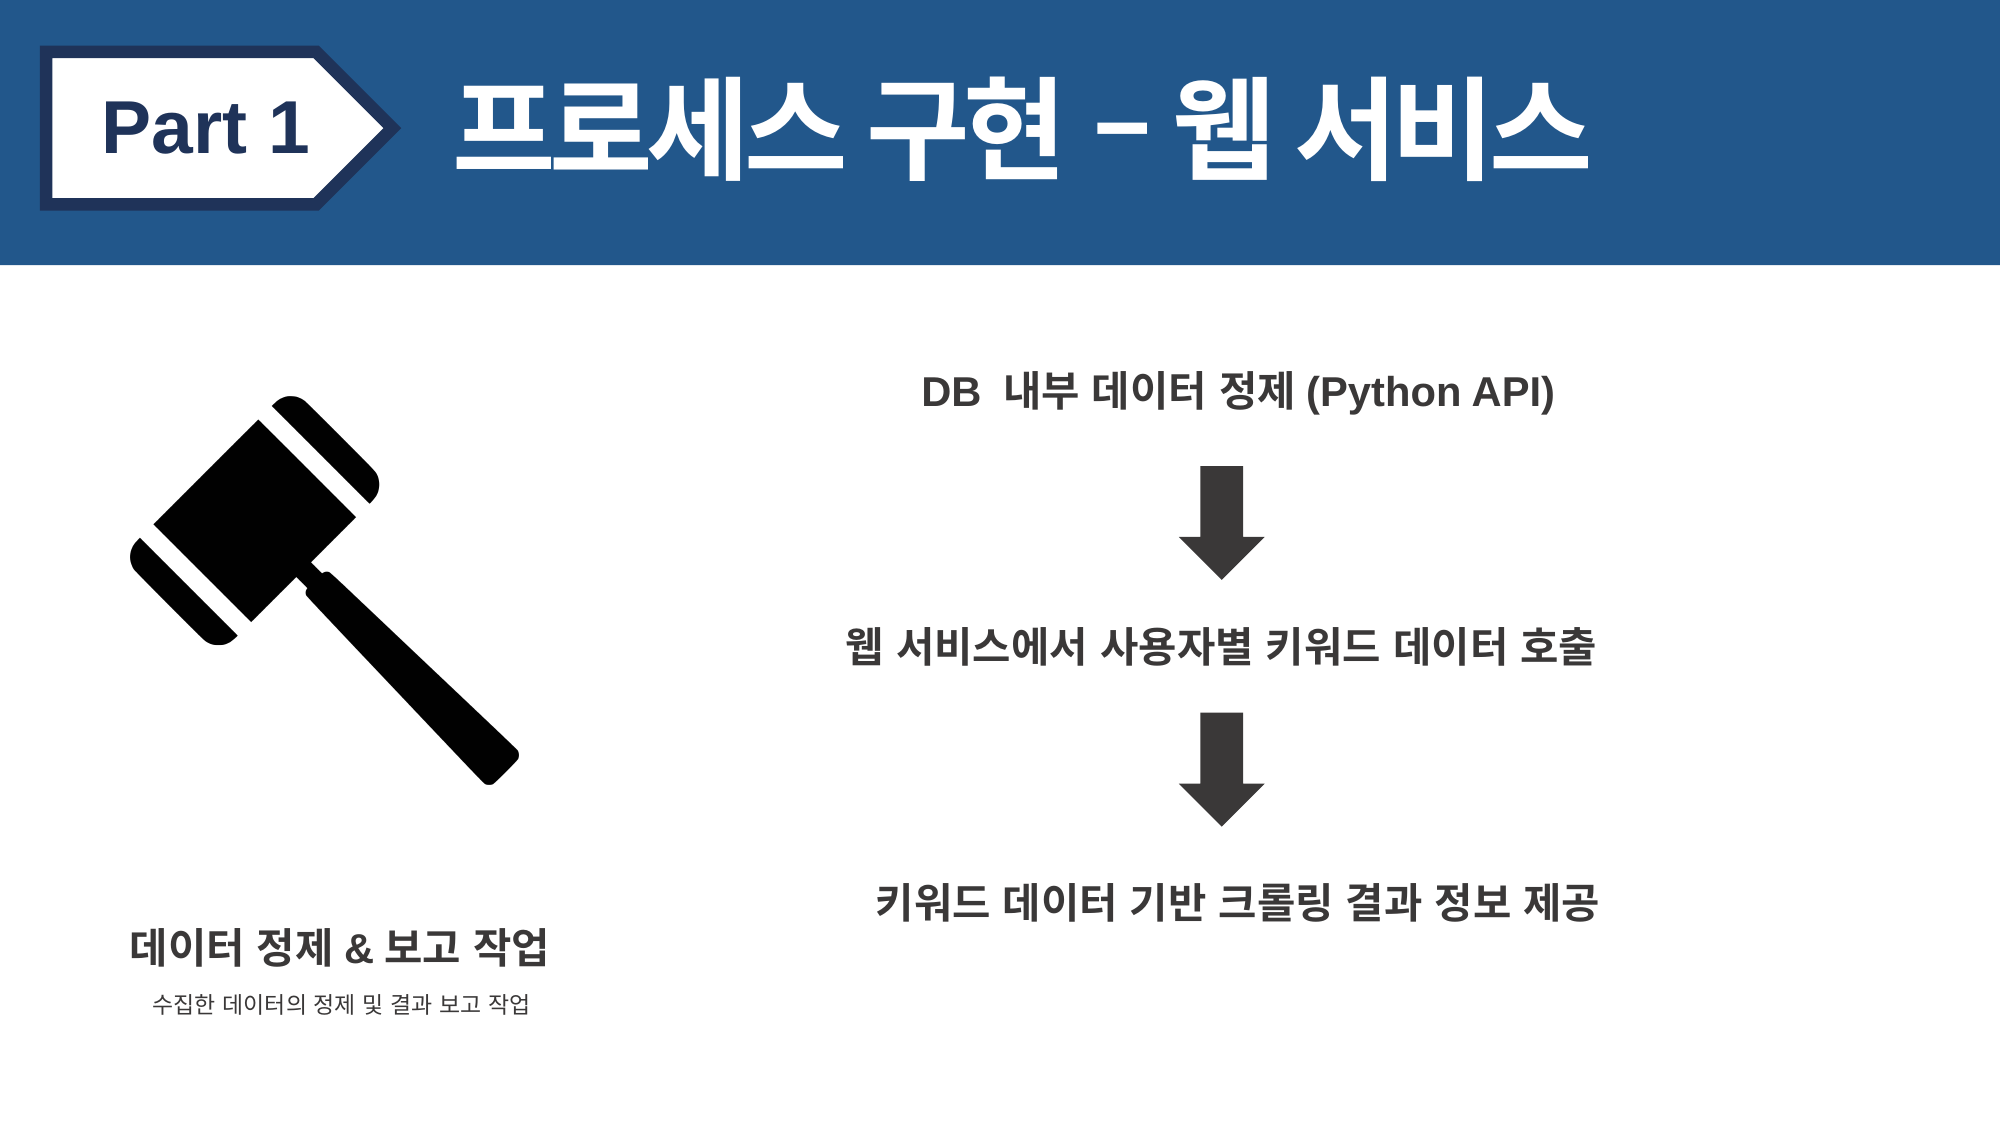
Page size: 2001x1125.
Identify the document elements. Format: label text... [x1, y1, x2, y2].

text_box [46, 51, 393, 205]
text_box [0, 0, 2000, 266]
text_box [53, 357, 1646, 1026]
text_box 프로세스 구현 – 웹 서비스 [437, 51, 1608, 202]
picture [130, 396, 519, 785]
